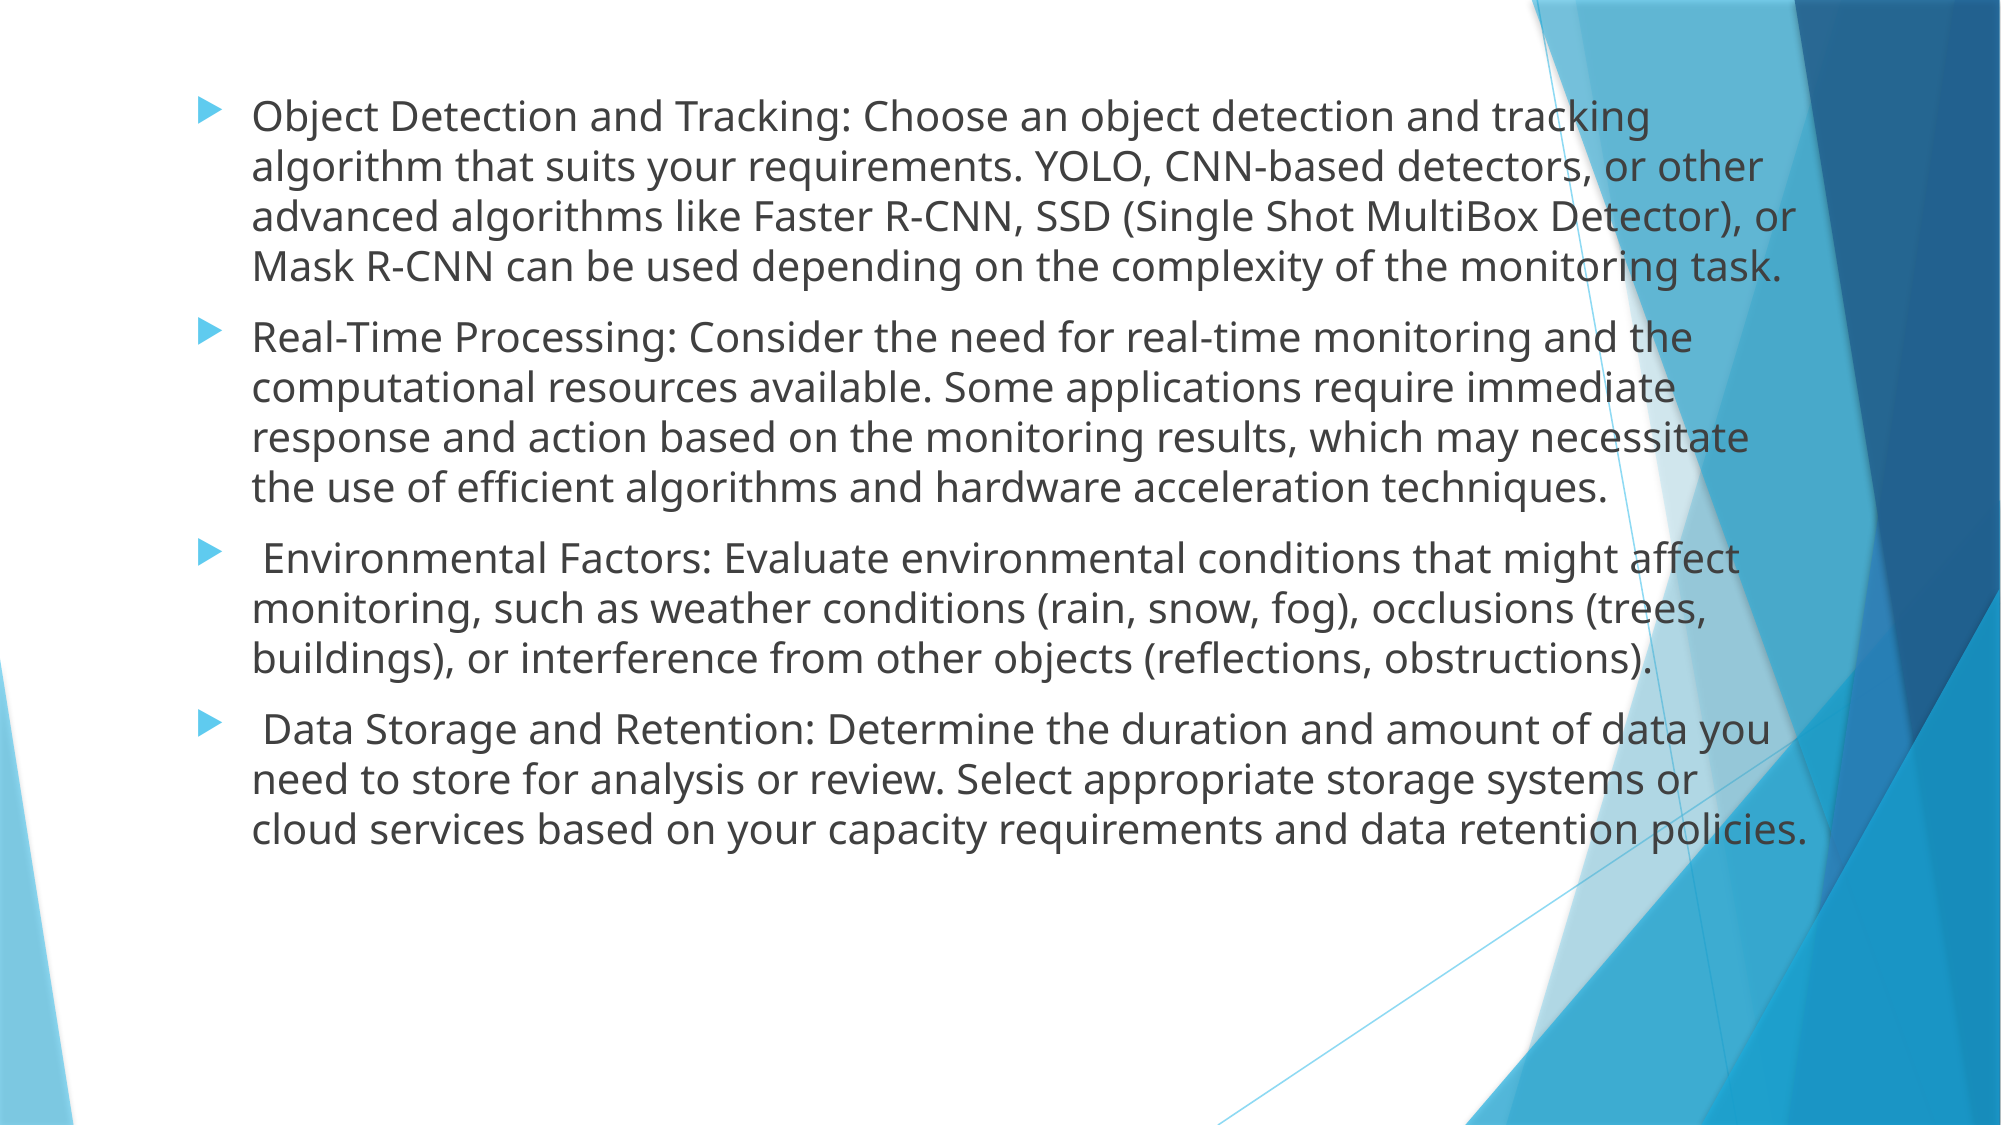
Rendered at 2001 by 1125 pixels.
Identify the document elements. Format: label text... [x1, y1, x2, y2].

list Object Detection and Tracking: Choose an object detection and tracking algorithm that suits your requirements. YOLO, CNN-based detectors, or other advanced algorithms like Faster R-CNN, SSD (Single Shot MultiBox Detector), or Mask R-CNN can be used depending on the complexity of the monitoring task. Real-Time Processing: Consider the need for real-time monitoring and the computational resources available. Some applications require immediate response and action based on the monitoring results, which may necessitate the use of efficient algorithms and hardware acceleration techniques. Environmental Factors: Evaluate environmental conditions that might affect monitoring, such as weather conditions (rain, snow, fog), occlusions (trees, buildings), or interference from other objects (reflections, obstructions). Data Storage and Retention: Determine the duration and amount of data you need to store for analysis or review. Select appropriate storage systems or cloud services based on your capacity requirements and data retention policies. [180, 82, 1830, 963]
